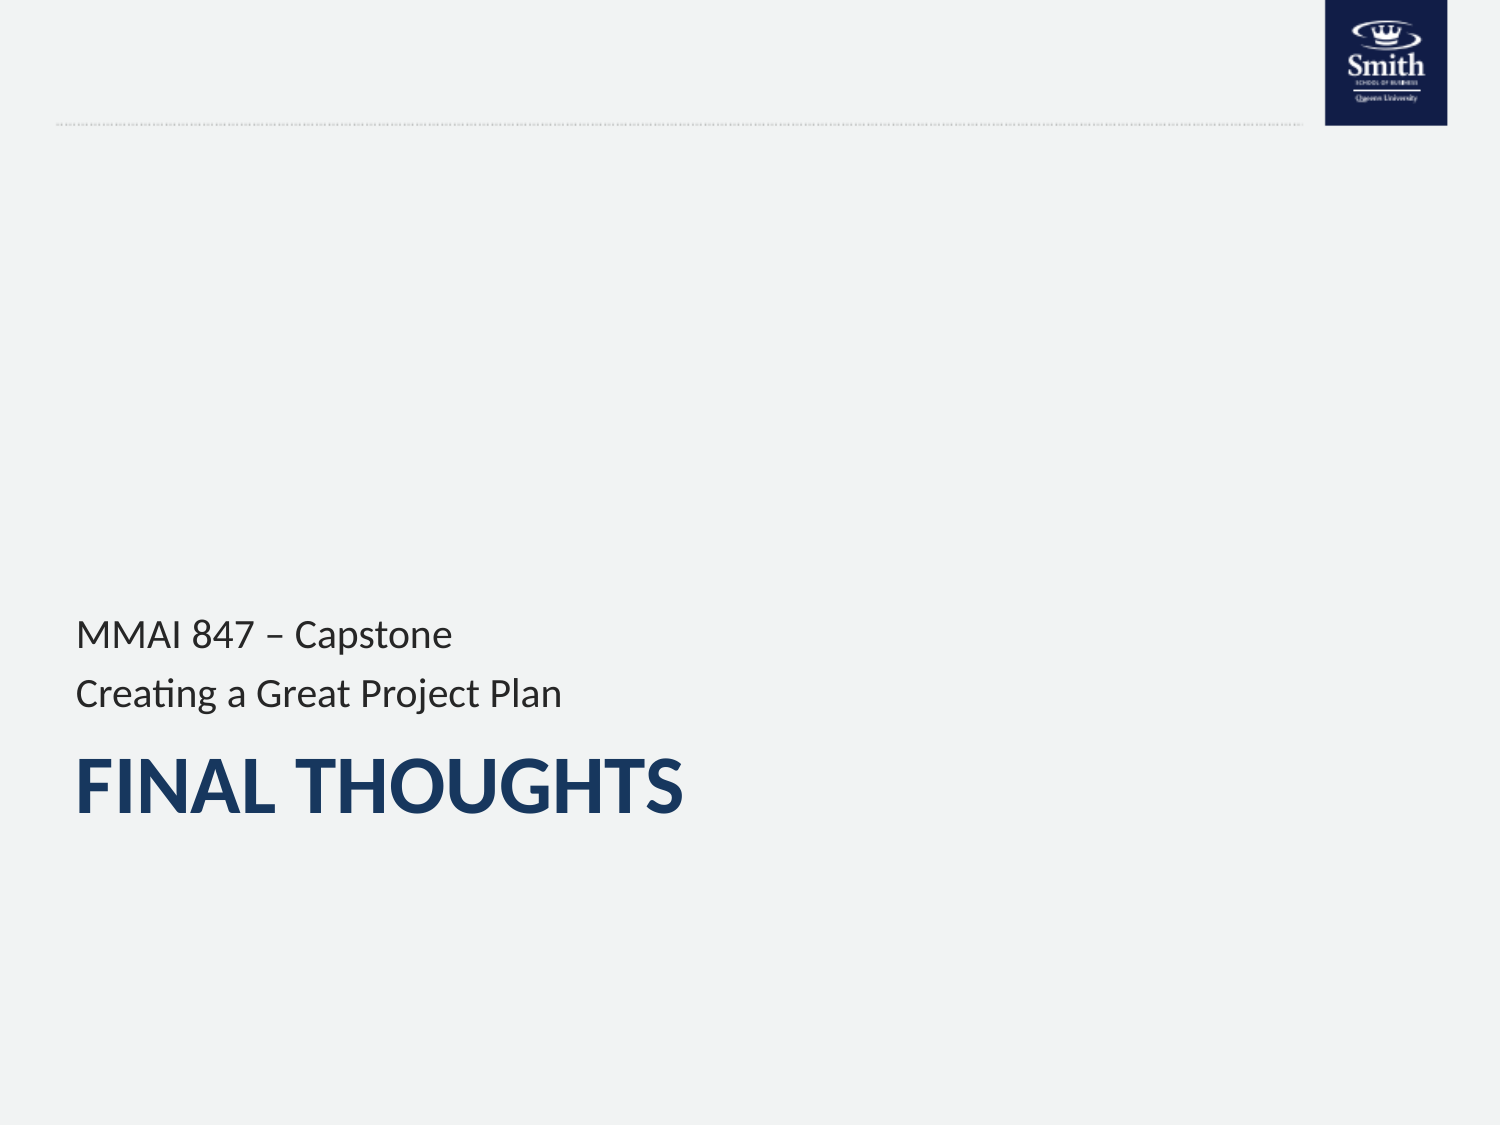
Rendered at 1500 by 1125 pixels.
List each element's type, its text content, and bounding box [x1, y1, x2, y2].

title Final Thoughts [60, 723, 1425, 947]
list MMAI 847 – Capstone Creating a Great Project Plan [60, 476, 1425, 723]
